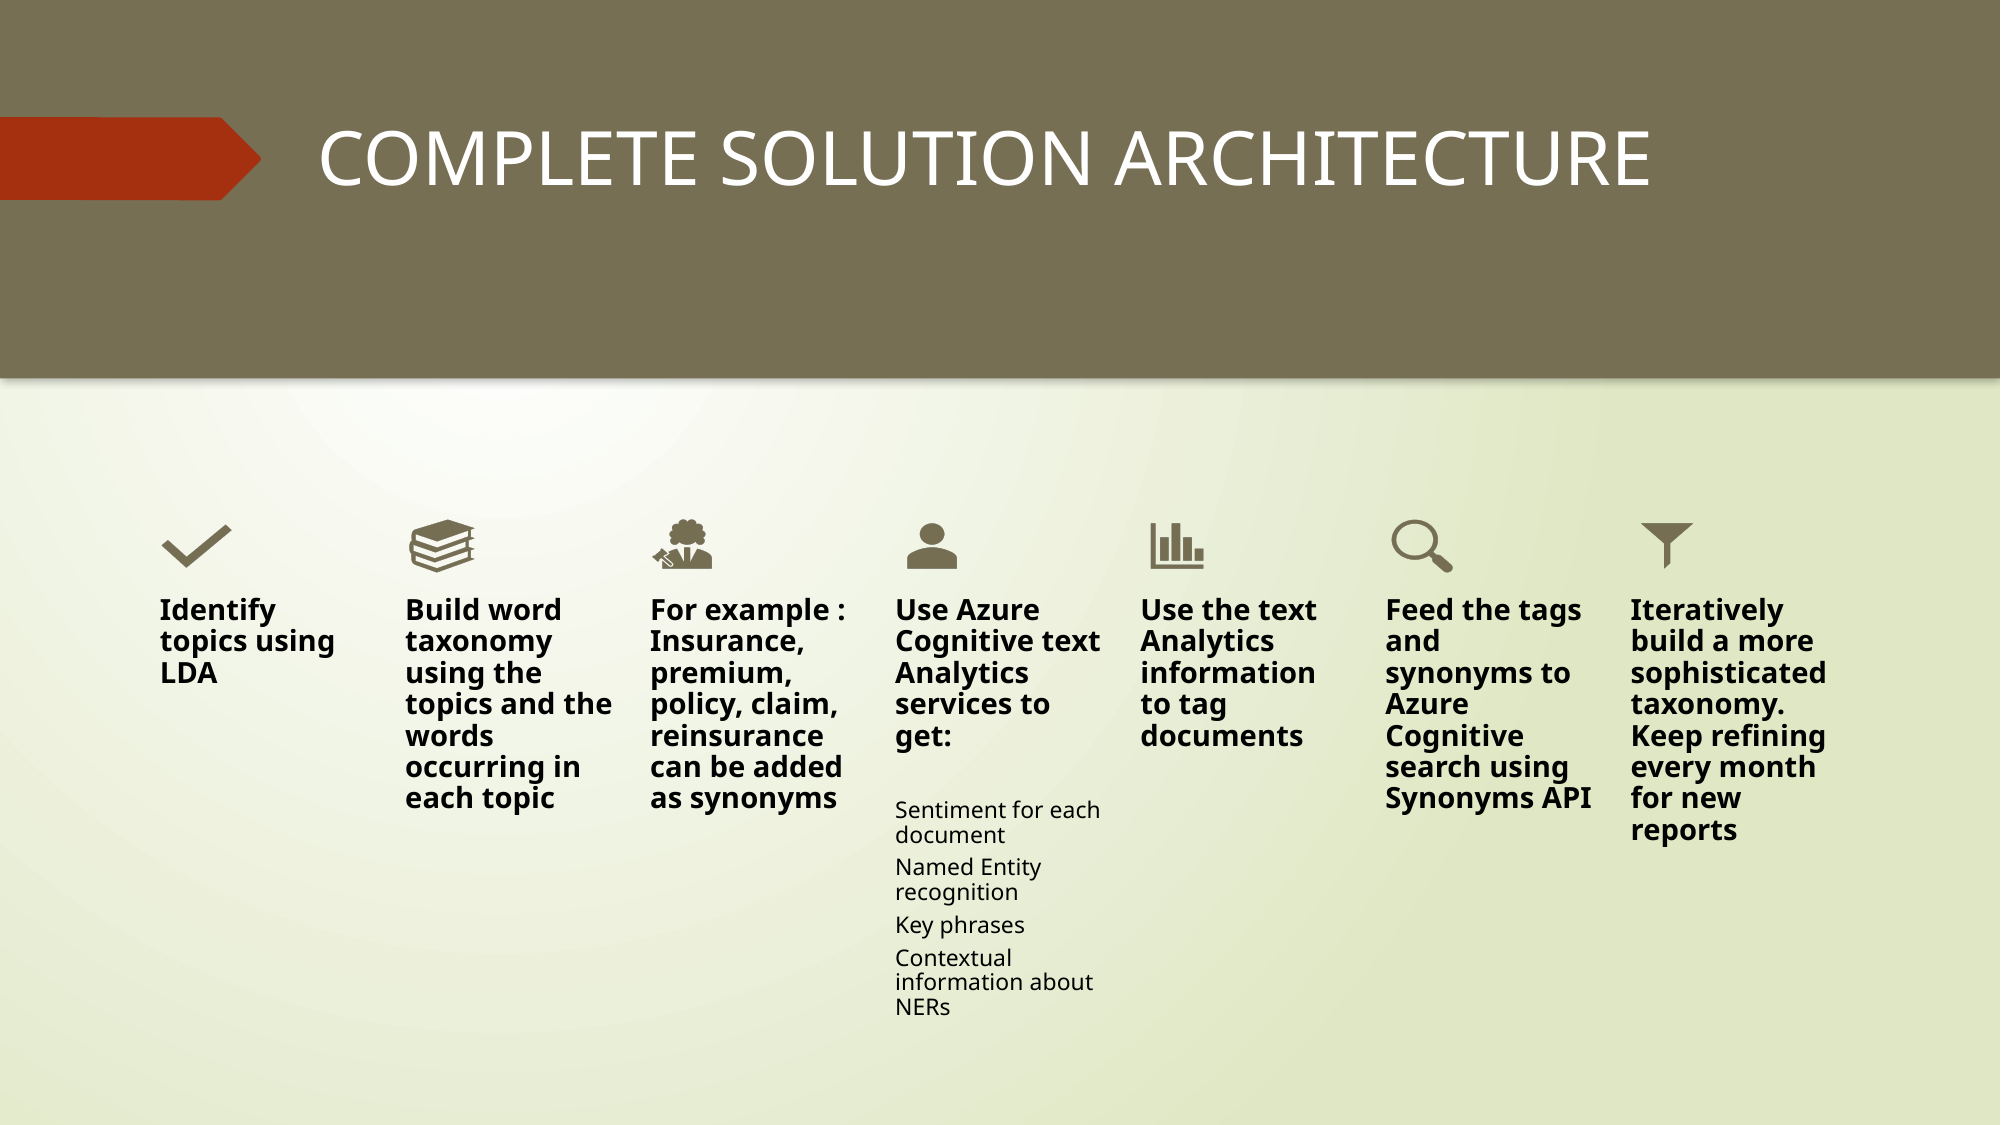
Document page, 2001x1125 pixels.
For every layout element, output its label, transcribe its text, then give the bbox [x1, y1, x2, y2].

text_box [0, 0, 2000, 379]
title COMPLETE SOLUTION ARCHITECTURE [302, 102, 1842, 313]
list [157, 480, 1842, 967]
text_box [0, 117, 262, 201]
text_box [0, 390, 2000, 1125]
